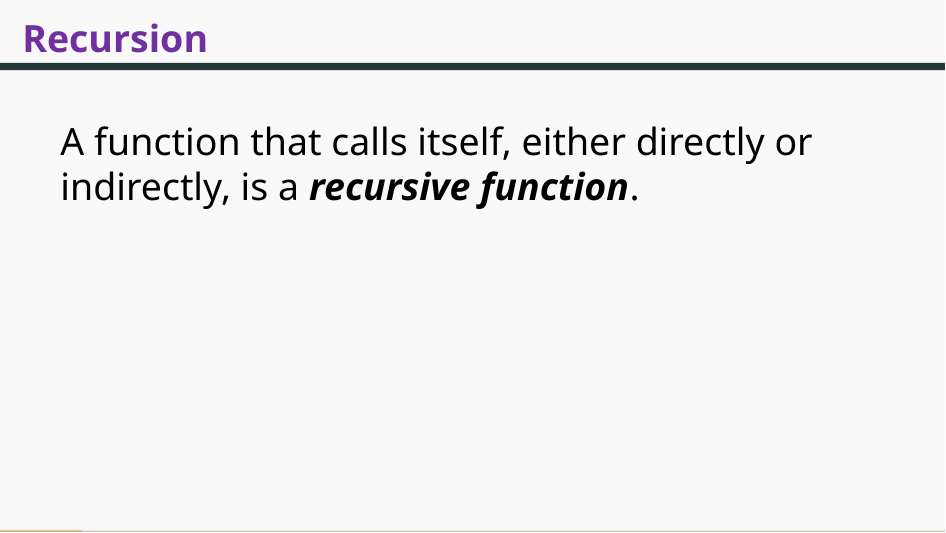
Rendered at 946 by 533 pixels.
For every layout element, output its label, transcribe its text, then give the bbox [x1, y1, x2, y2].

title Recursion [20, 12, 493, 104]
text_box A function that calls itself, either directly or indirectly, is a recursive function. [60, 116, 868, 209]
